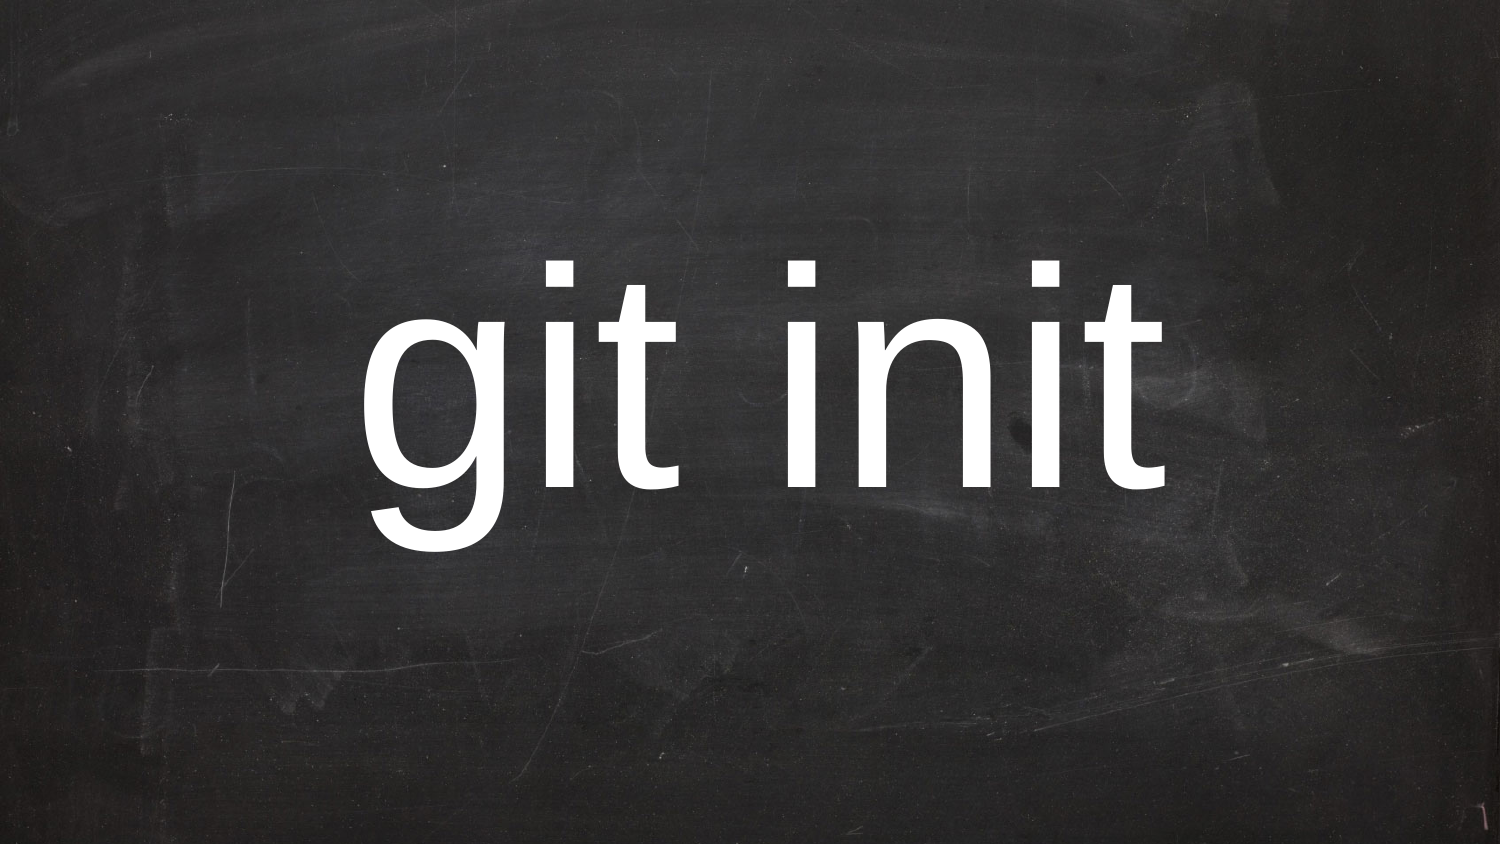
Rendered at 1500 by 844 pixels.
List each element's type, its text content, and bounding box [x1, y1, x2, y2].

picture [0, 0, 1500, 844]
text_box git init [19, 19, 1500, 706]
